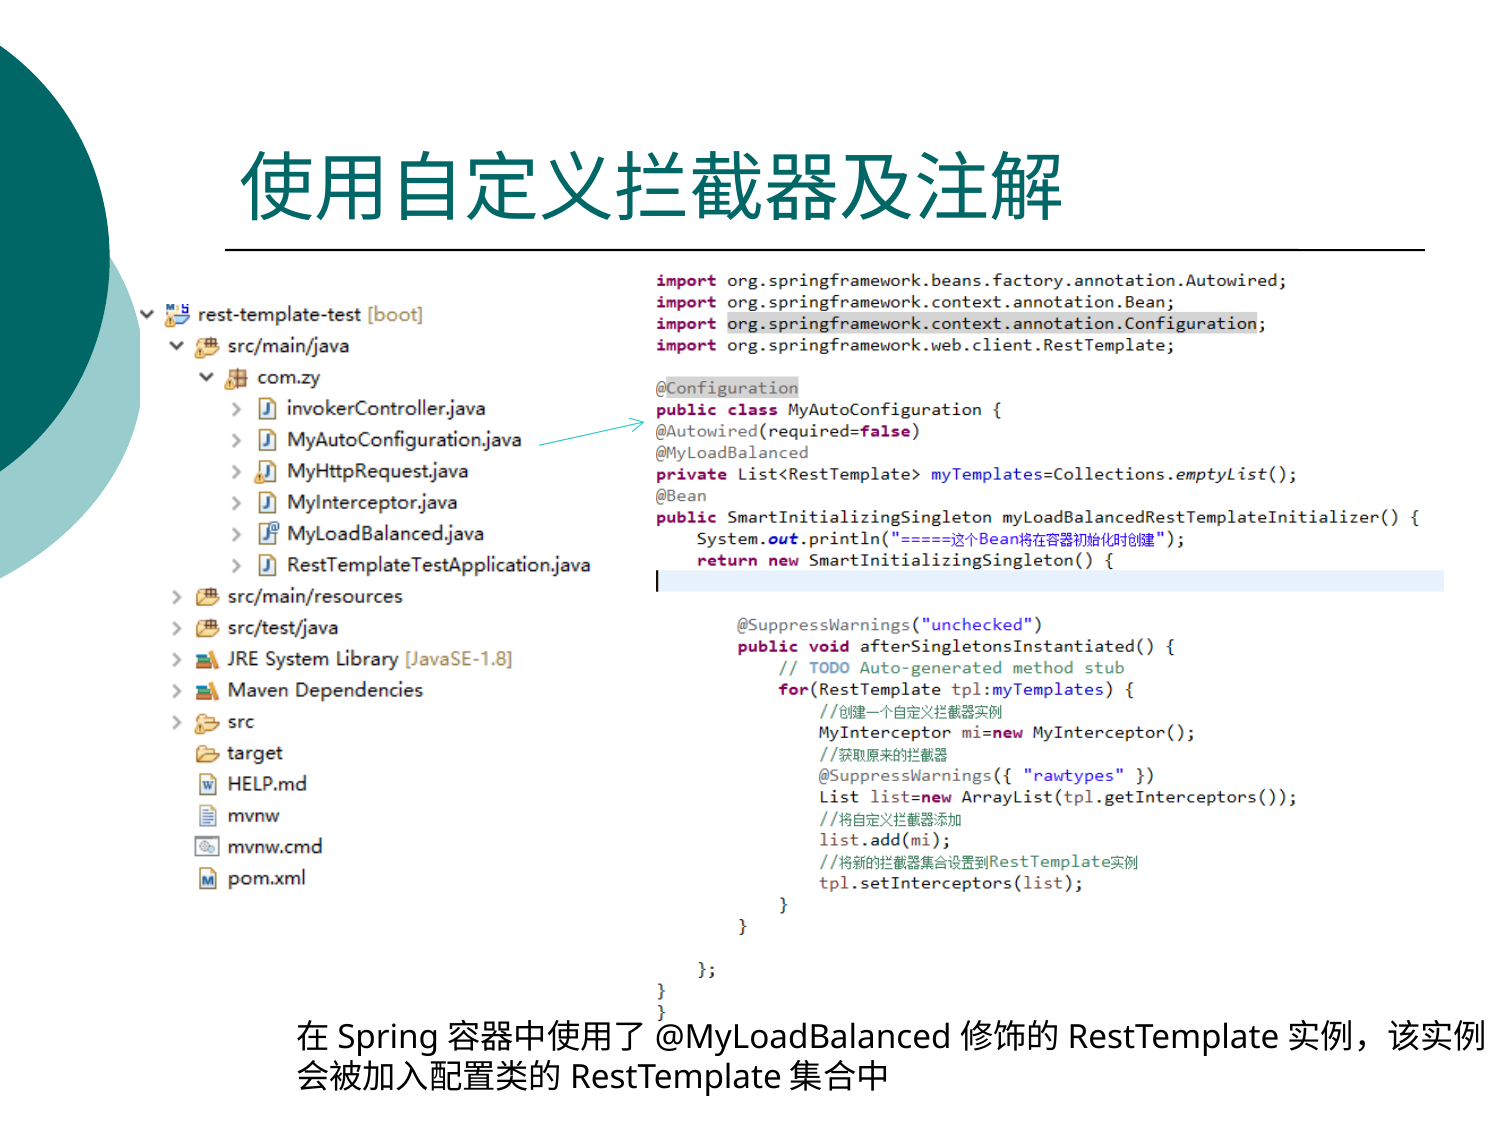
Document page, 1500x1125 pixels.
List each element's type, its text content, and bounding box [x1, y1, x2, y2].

picture [656, 269, 1444, 1029]
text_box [538, 421, 645, 446]
picture [140, 304, 629, 891]
text_box 在Spring容器中使用了@MyLoadBalanced修饰的RestTemplate实例，该实例 会被加入配置类的RestTemplate集合中 [281, 1007, 1500, 1103]
title 使用自定义拦截器及注解 [224, 49, 1425, 238]
